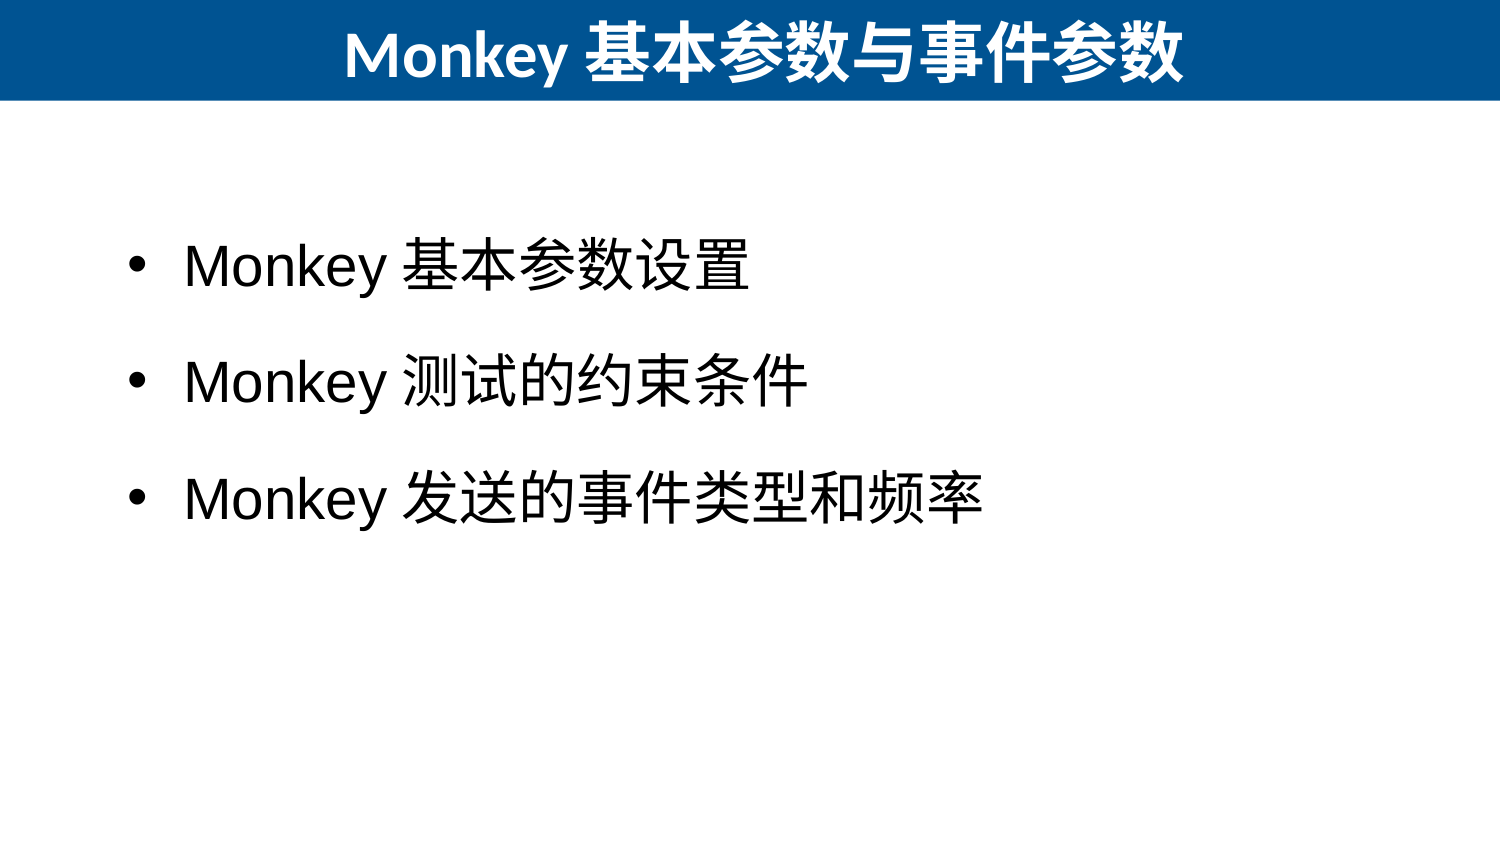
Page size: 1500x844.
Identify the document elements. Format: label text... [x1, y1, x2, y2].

text_box Monkey基本参数设置 Monkey测试的约束条件 Monkey发送的事件类型和频率 [112, 185, 1463, 743]
title Monkey基本参数与事件参数 [29, 0, 1500, 101]
